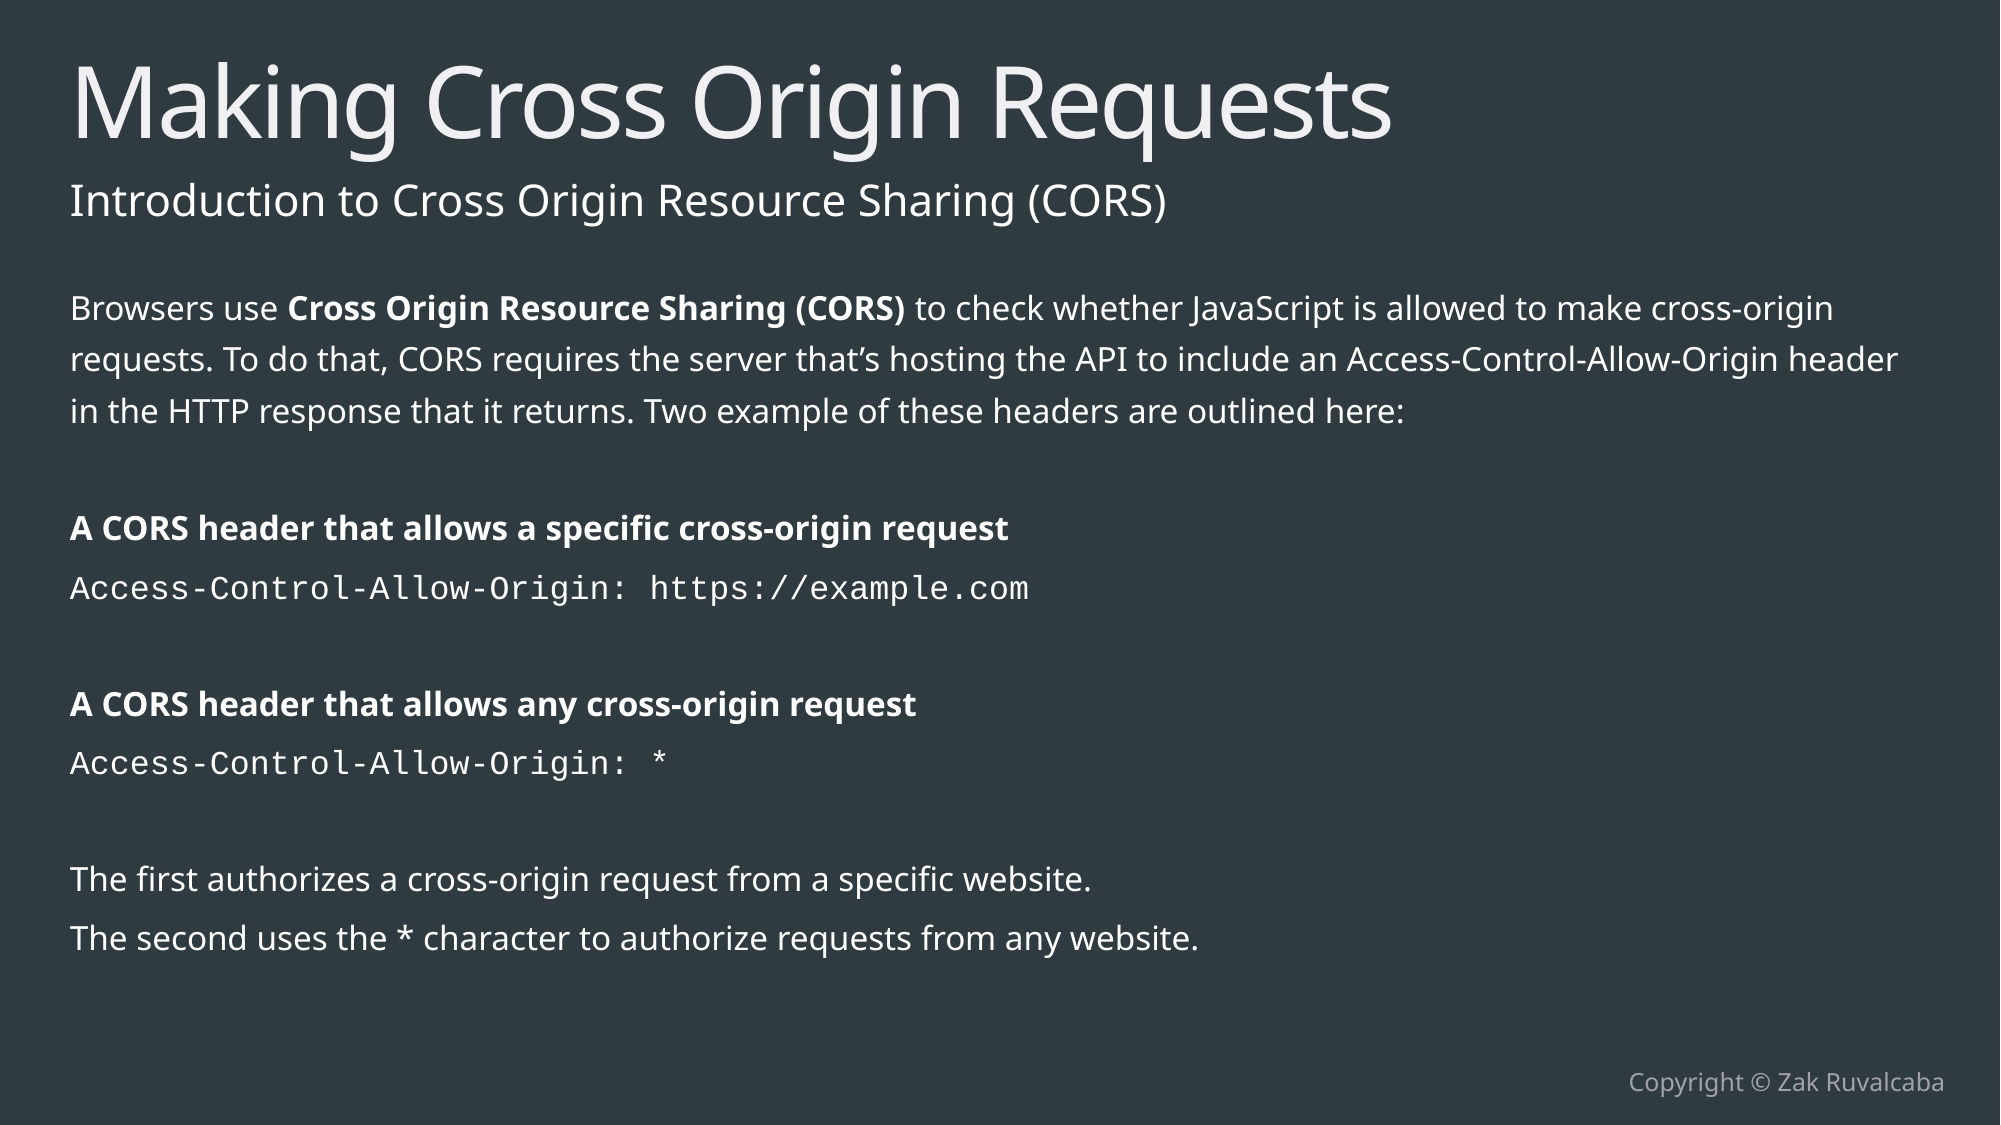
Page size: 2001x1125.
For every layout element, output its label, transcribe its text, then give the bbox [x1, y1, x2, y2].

list Introduction to Cross Origin Resource Sharing (CORS) [55, 149, 1820, 209]
title Making Cross Origin Requests [55, 30, 1819, 149]
list Browsers use Cross Origin Resource Sharing (CORS) to check whether JavaScript is allowed to make cross-origin requests. To do that, CORS requires the server that’s hosting the API to include an Access-Control-Allow-Origin header in the HTTP response that it returns. Two example of these headers are outlined here: A CORS header that allows a specific cross-origin request Access-Control-Allow-Origin: https://example.com A CORS header that allows any cross-origin request Access-Control-Allow-Origin: * The first authorizes a cross-origin request from a specific website. The second uses the * character to authorize requests from any website. [55, 267, 1945, 1035]
